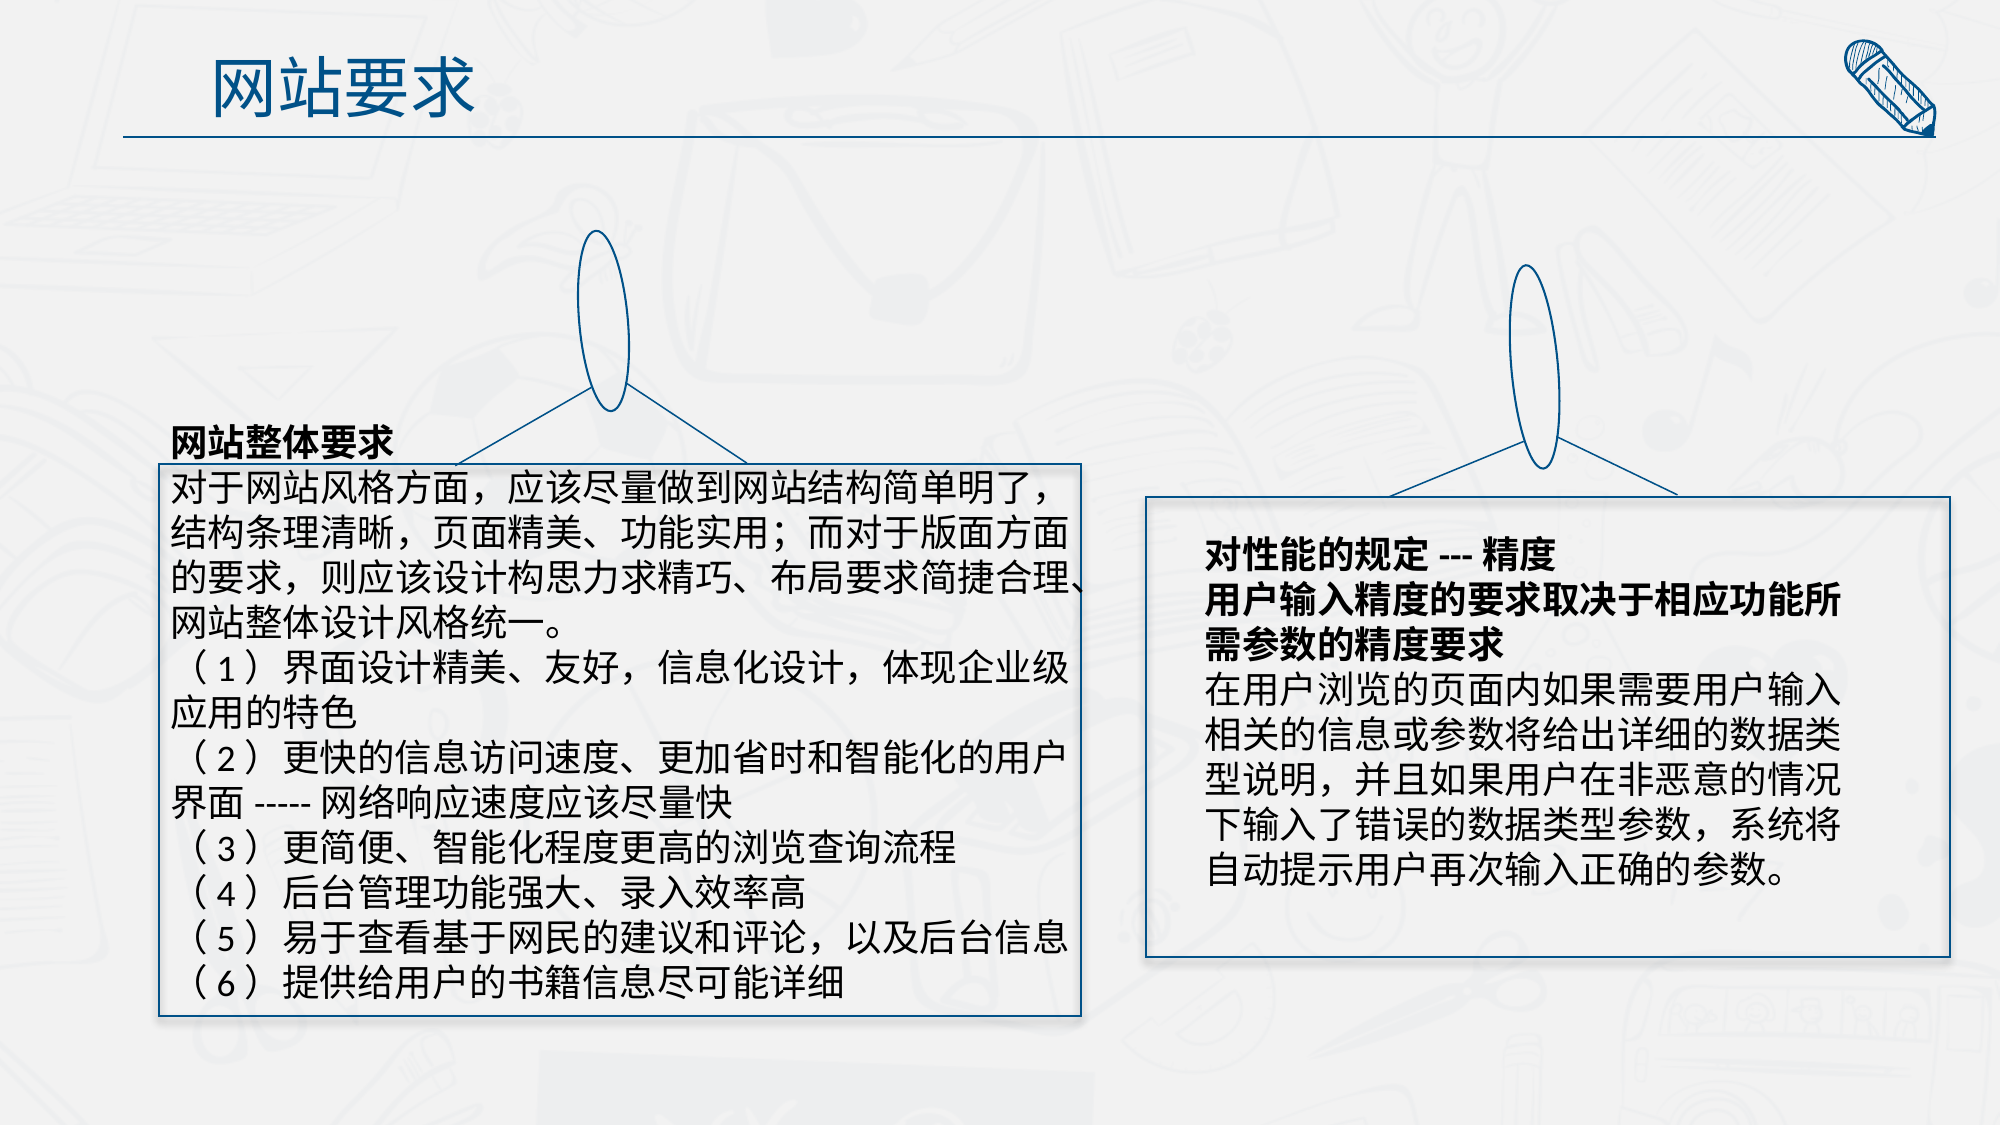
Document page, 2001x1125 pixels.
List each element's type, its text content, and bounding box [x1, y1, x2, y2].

text_box 网站要求 [195, 48, 645, 118]
text_box [1475, 48, 1925, 118]
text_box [1145, 265, 1950, 958]
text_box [158, 231, 1081, 1017]
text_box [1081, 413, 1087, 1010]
